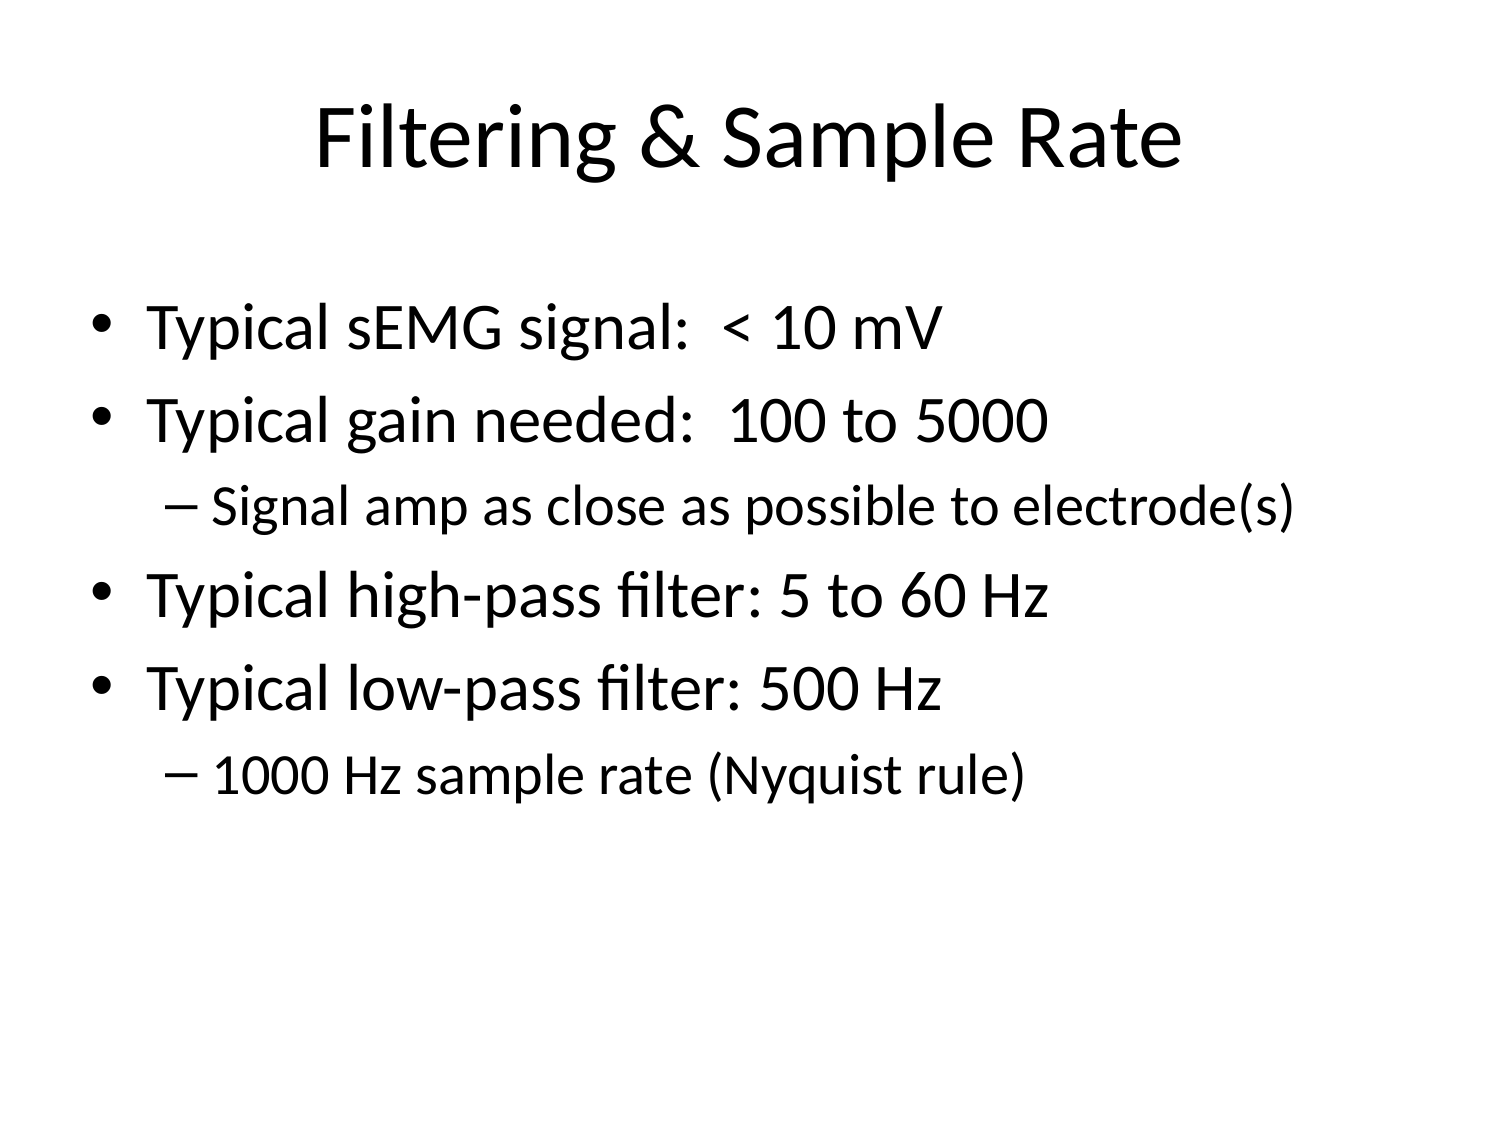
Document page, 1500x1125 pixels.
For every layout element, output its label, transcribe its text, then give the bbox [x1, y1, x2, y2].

list Typical sEMG signal: < 10 mV Typical gain needed: 100 to 5000 Signal amp as close as possible to electrode(s) Typical high-pass filter: 5 to 60 Hz Typical low-pass filter: 500 Hz 1000 Hz sample rate (Nyquist rule) [75, 275, 1425, 1030]
title Filtering & Sample Rate [75, 37, 1425, 225]
